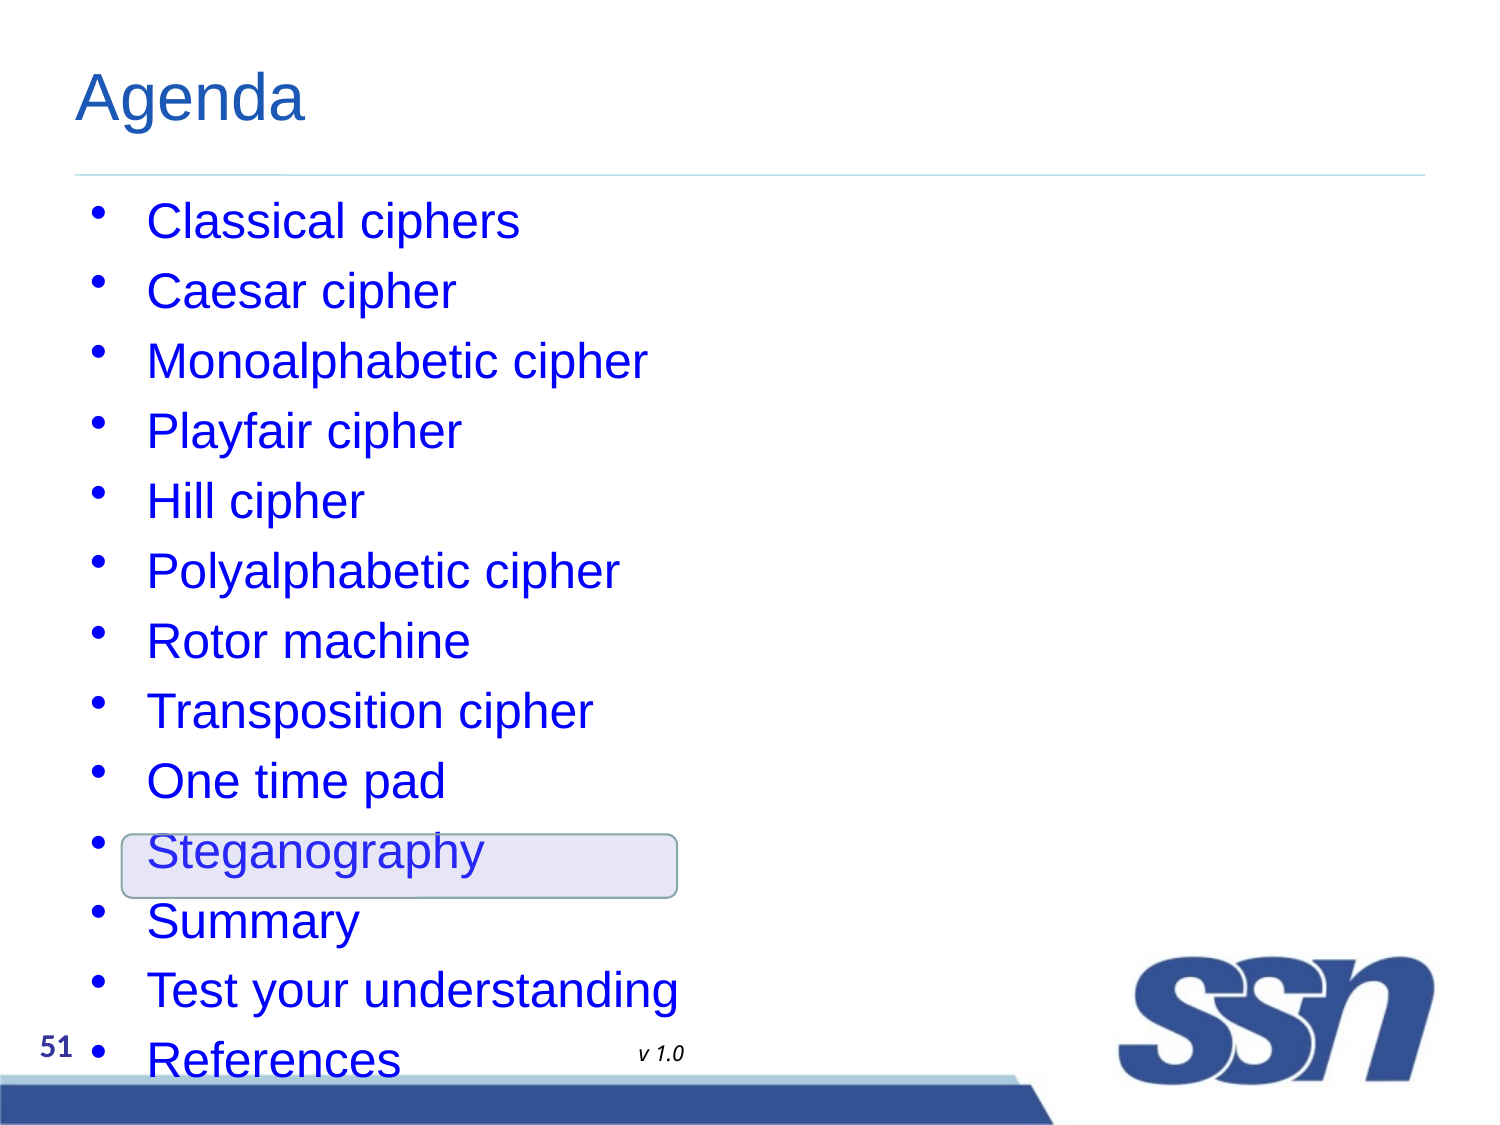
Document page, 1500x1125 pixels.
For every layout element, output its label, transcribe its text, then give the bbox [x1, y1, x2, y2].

title Agenda [60, 13, 1027, 175]
picture [0, 913, 1500, 1125]
text_box [119, 832, 680, 900]
list Classical ciphers Caesar cipher Monoalphabetic cipher Playfair cipher Hill cipher Polyalphabetic cipher Rotor machine Transposition cipher One time pad Steganography Summary Test your understanding References [75, 180, 1462, 986]
